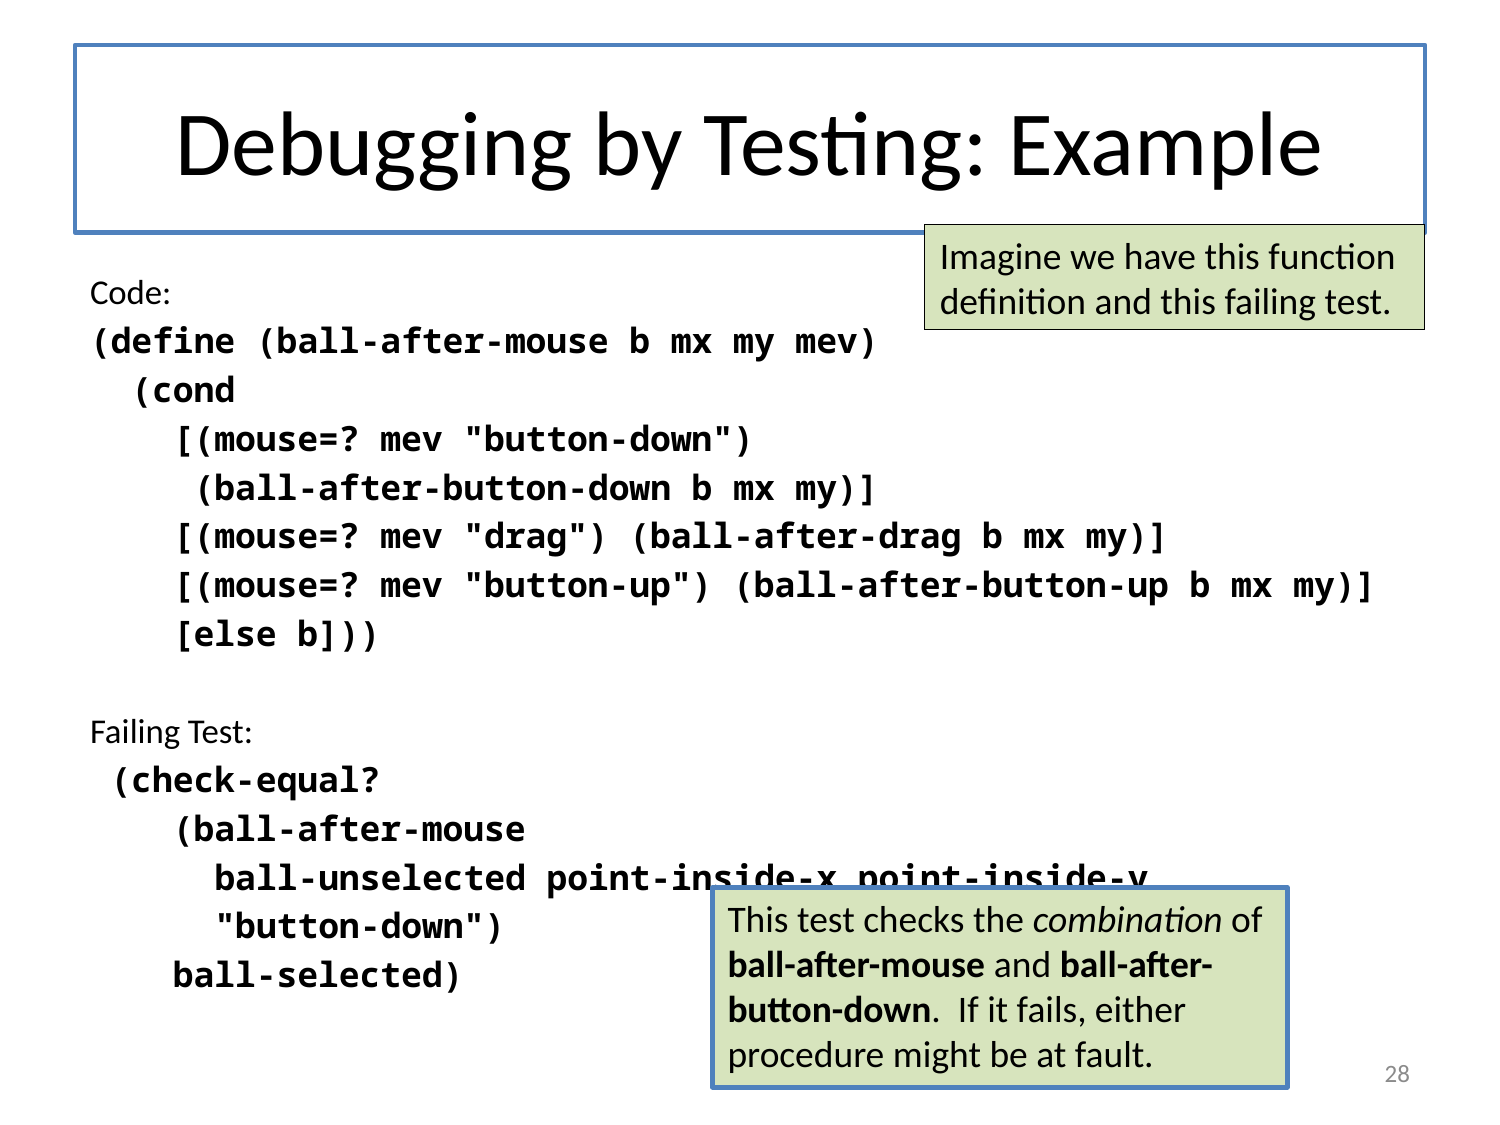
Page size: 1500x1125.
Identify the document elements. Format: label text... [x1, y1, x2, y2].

title Debugging by Testing: Example [73, 43, 1427, 235]
slide_number 28 [1074, 1042, 1425, 1103]
list Code: (define (ball-after-mouse b mx my mev) (cond [(mouse=? mev "button-down") (ball-after-button-down b mx my)] [(mouse=? mev "drag") (ball-after-drag b mx my)] [(mouse=? mev "button-up") (ball-after-button-up b mx my)] [else b])) Failing Test: (check-equal? (ball-after-mouse ball-unselected point-inside-x point-inside-y "button-down") ball-selected) [75, 262, 1425, 1005]
text_box This test checks the combination of ball-after-mouse and ball-after-button-down. If it fails, either procedure might be at fault. [710, 885, 1290, 1090]
text_box Imagine we have this function definition and this failing test. [924, 224, 1425, 330]
